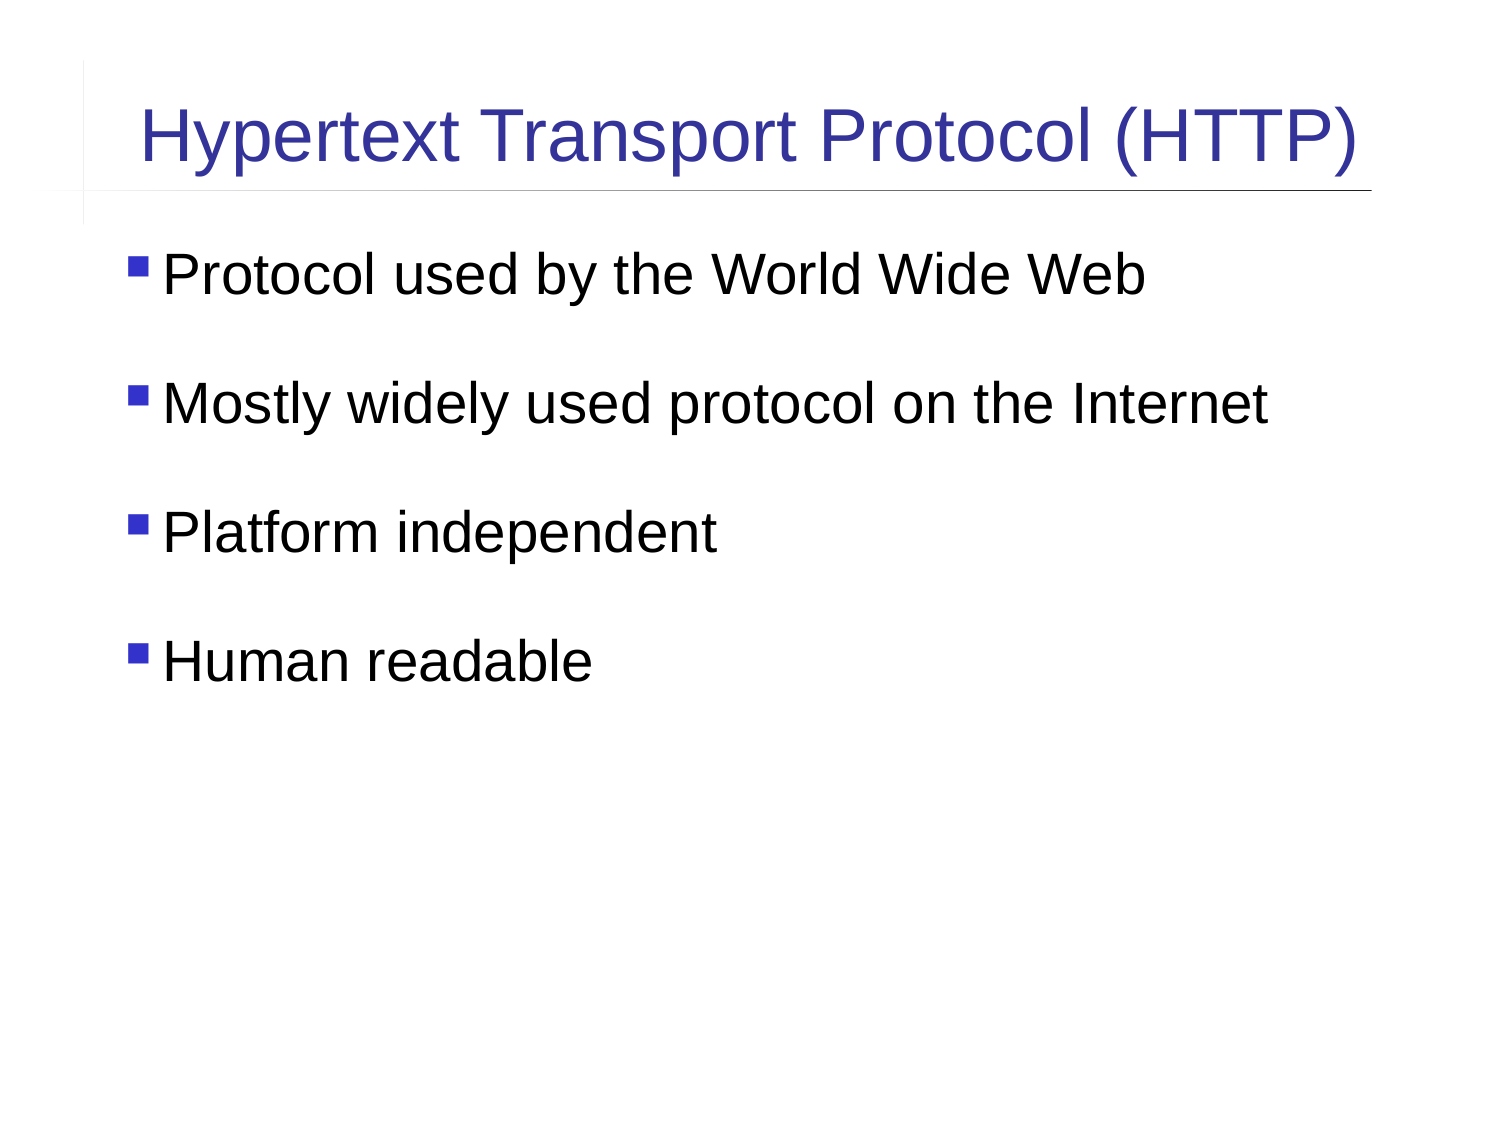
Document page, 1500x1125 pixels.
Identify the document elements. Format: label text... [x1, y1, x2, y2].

text_box Protocol used by the World Wide Web Mostly widely used protocol on the Internet Platform independent Human readable [110, 228, 1410, 1036]
text_box Hypertext Transport Protocol (HTTP) [100, 42, 1400, 185]
